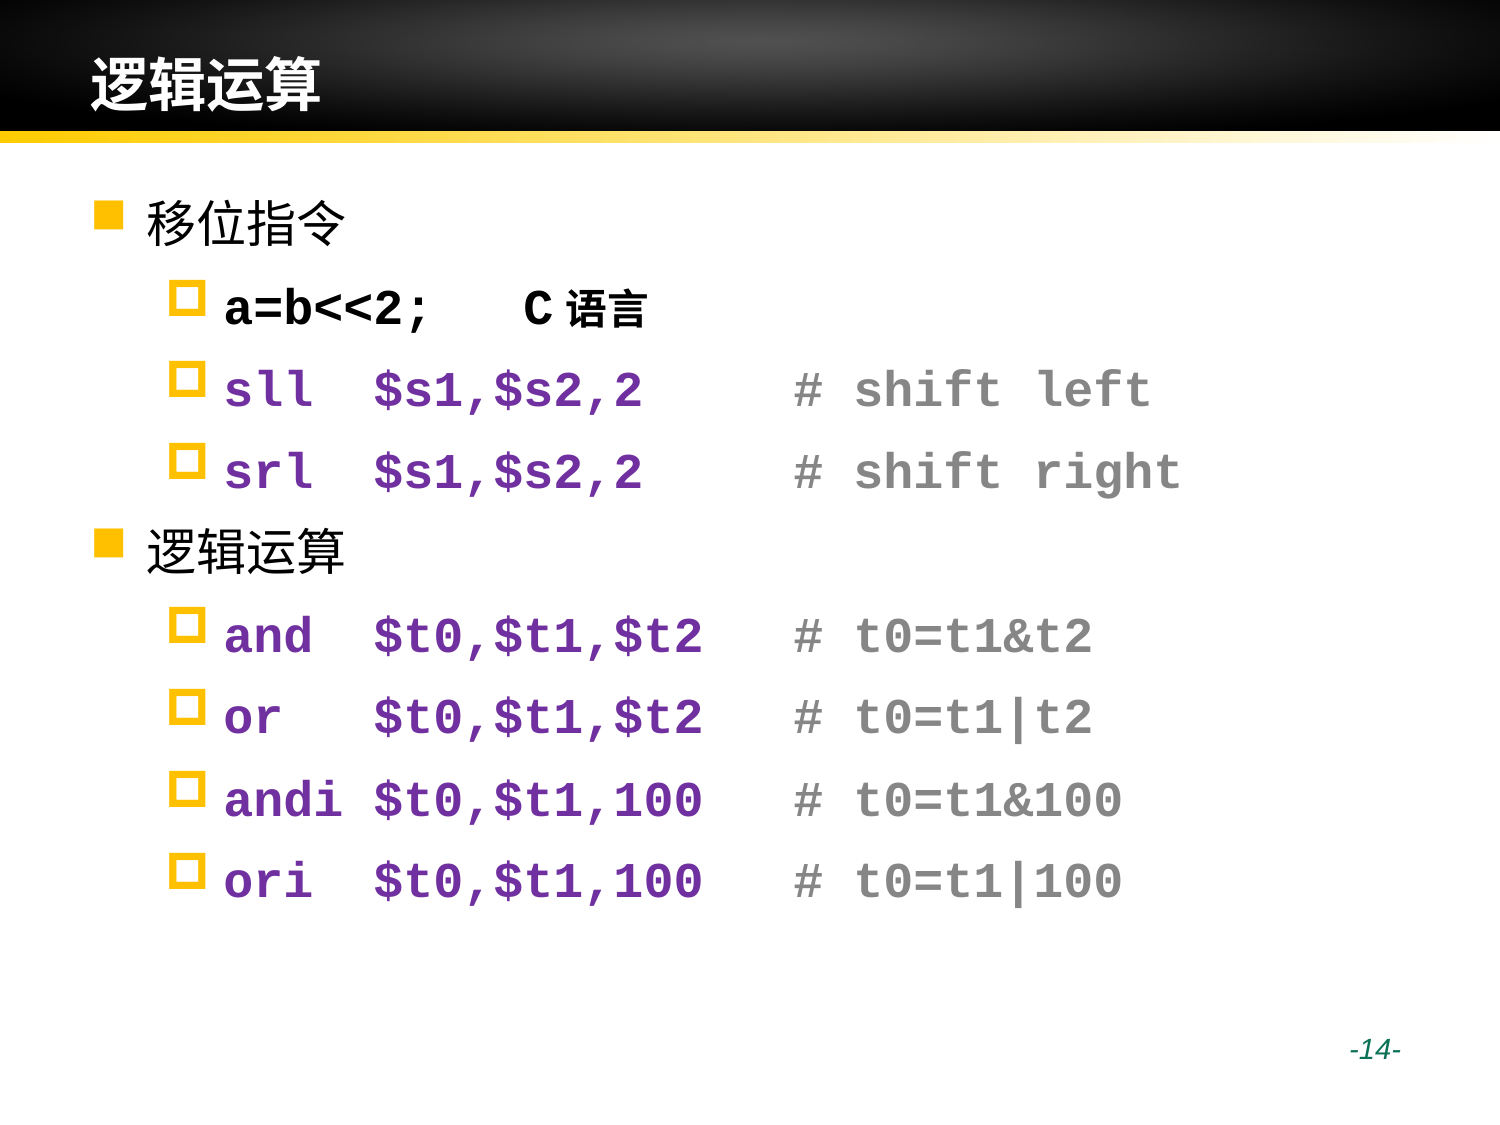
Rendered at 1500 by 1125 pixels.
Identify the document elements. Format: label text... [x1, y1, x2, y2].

list 移位指令 a=b<<2; C语言 sll $s1,$s2,2 # shift left srl $s1,$s2,2 # shift right 逻辑运算 and $t0,$t1,$t2 # t0=t1&t2 or $t0,$t1,$t2 # t0=t1|t2 andi $t0,$t1,100 # t0=t1&100 ori $t0,$t1,100 # t0=t1|100 [75, 172, 1424, 1000]
title 逻辑运算 [75, 35, 1425, 131]
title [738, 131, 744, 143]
slide_number -14- [1257, 1023, 1425, 1102]
table_cell [562, 131, 567, 143]
table_cell [650, 131, 655, 143]
picture [0, 0, 1500, 131]
